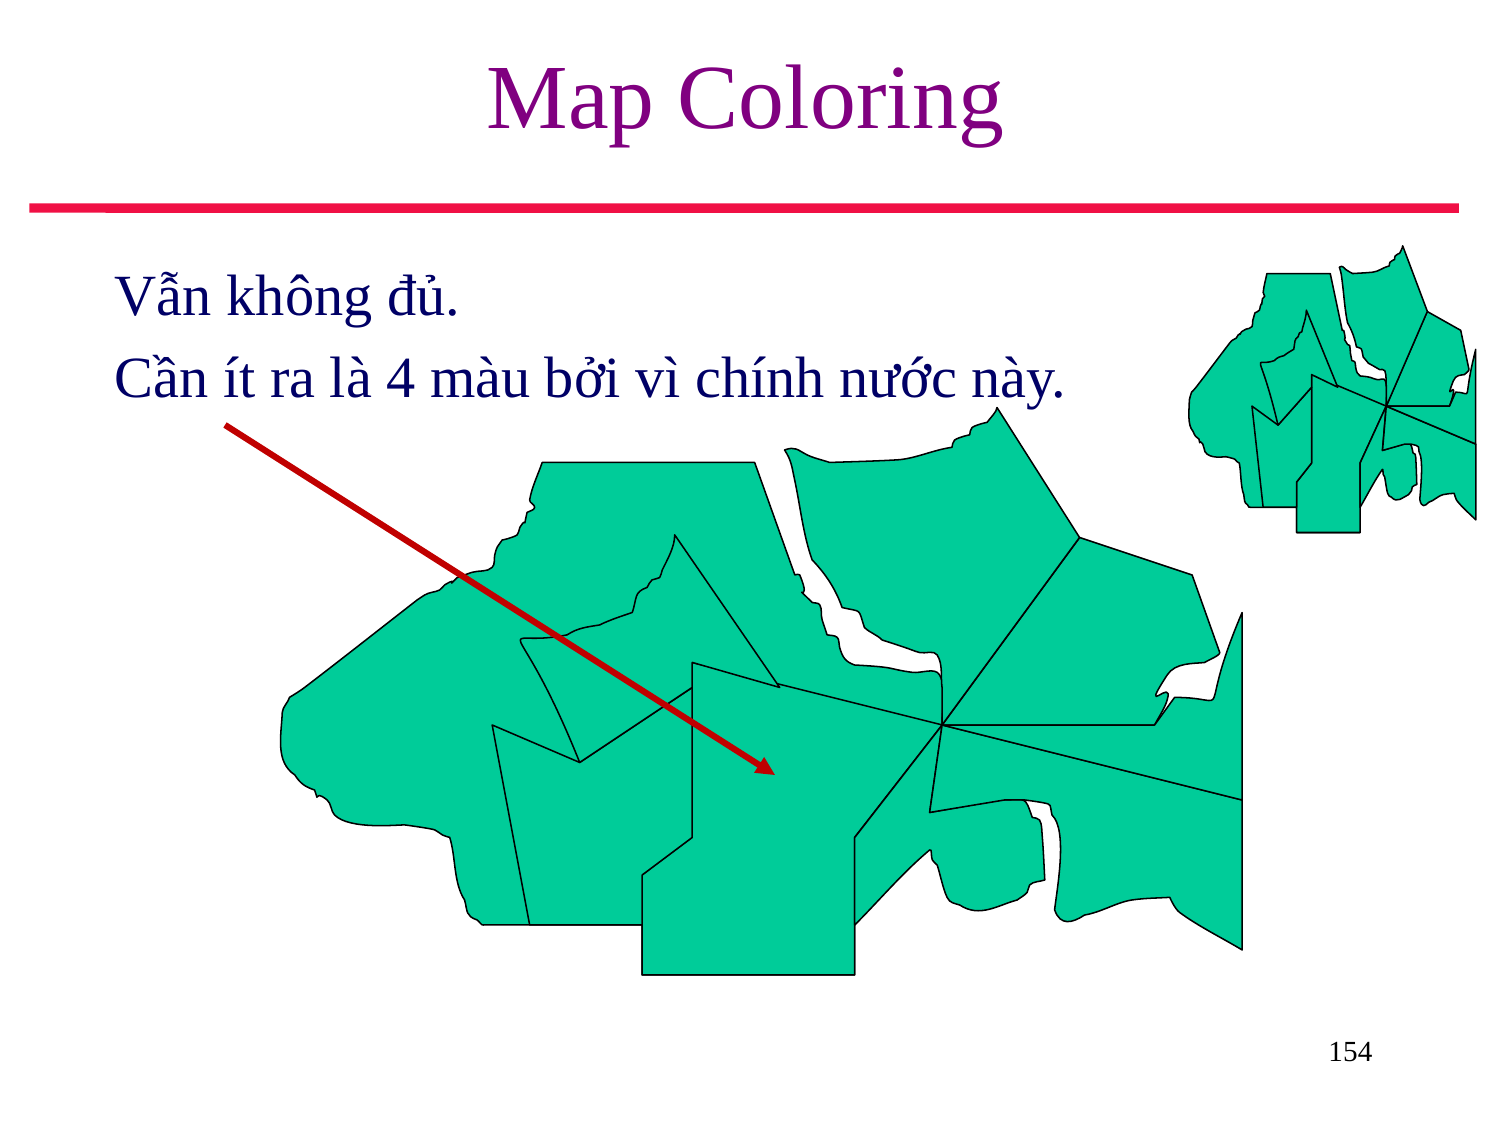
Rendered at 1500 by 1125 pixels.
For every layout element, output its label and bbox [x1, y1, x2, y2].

text_box [1360, 445, 1476, 533]
title [29, 0, 1463, 185]
text_box [1186, 245, 1476, 533]
text_box [224, 424, 773, 774]
list [99, 249, 1376, 926]
slide_number [1074, 1024, 1388, 1101]
list [855, 801, 1198, 926]
